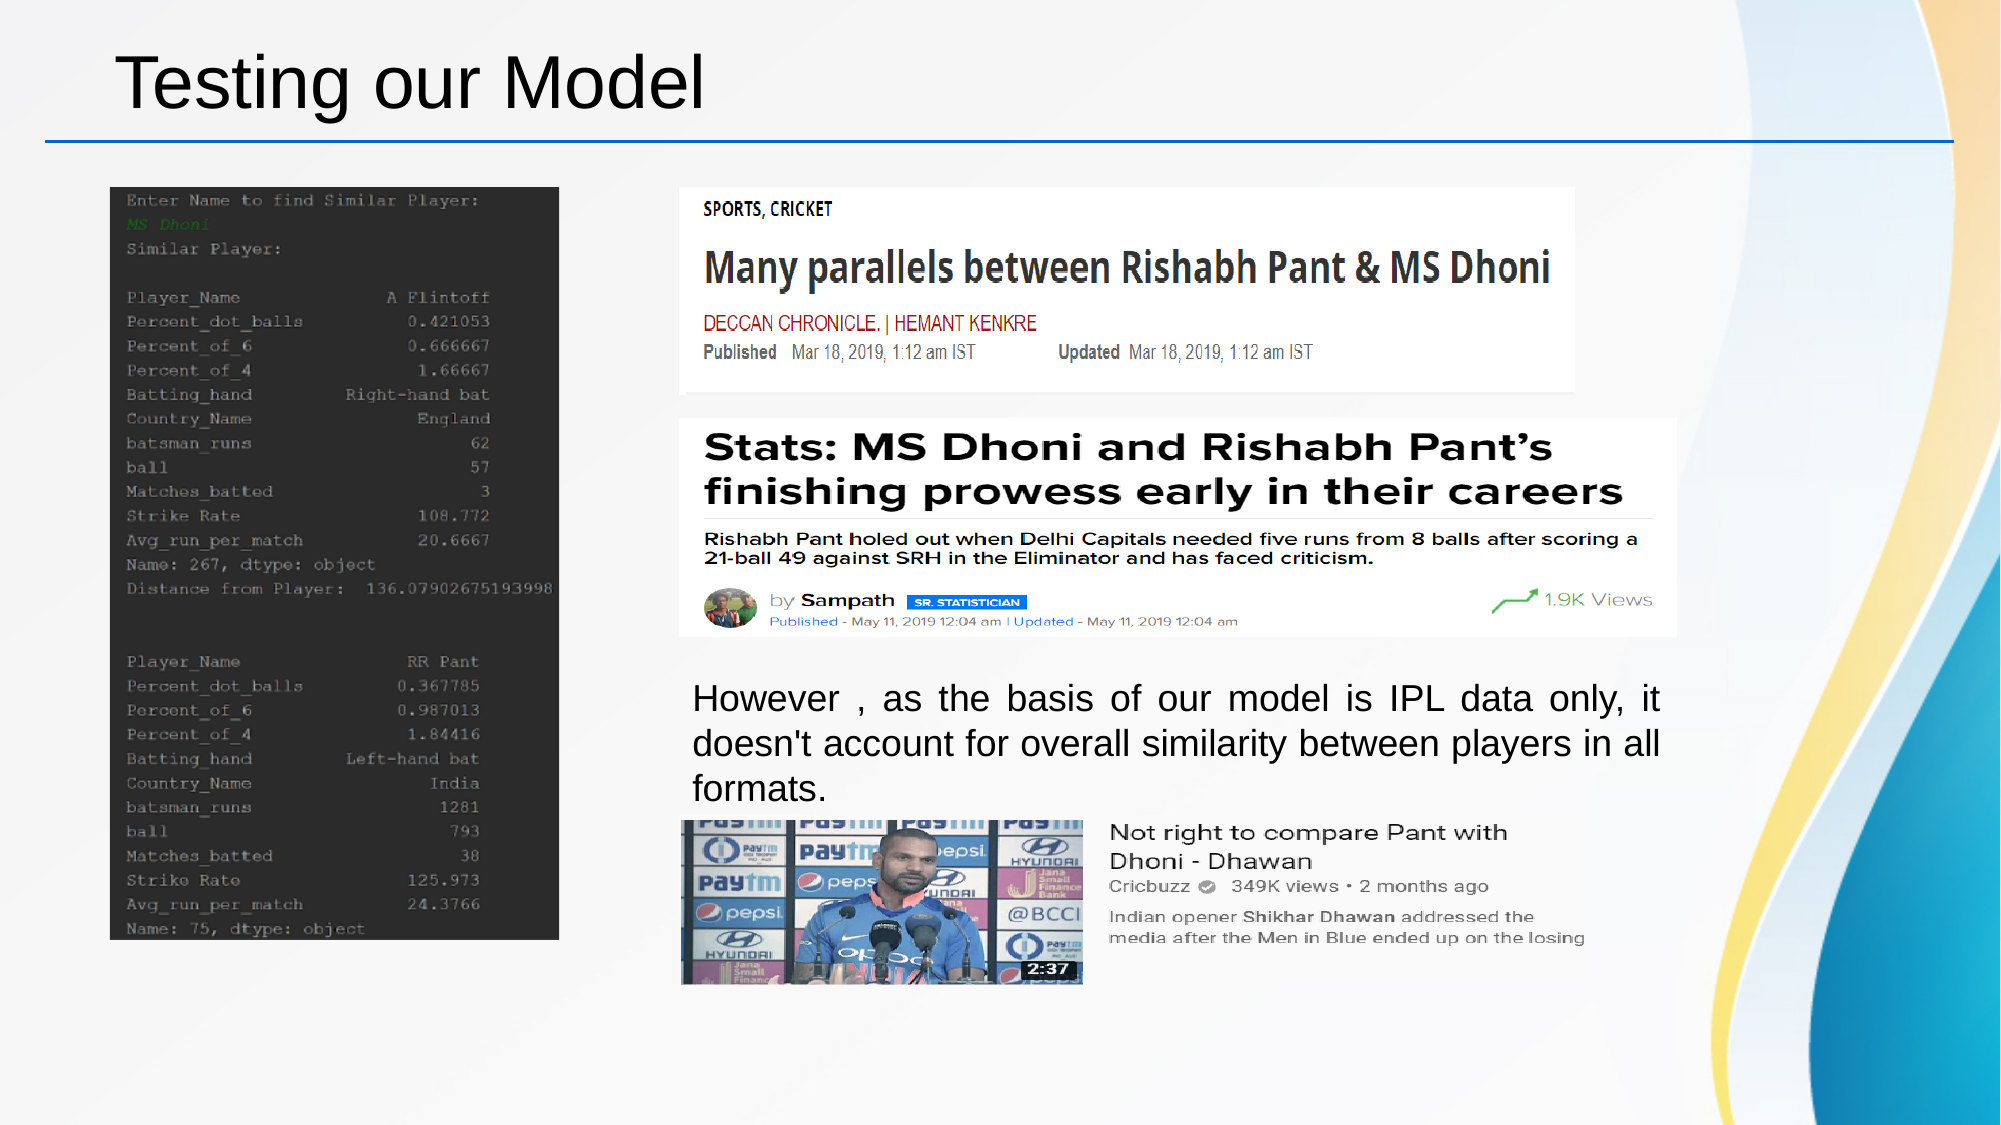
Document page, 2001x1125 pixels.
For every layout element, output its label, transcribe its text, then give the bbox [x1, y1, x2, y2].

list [109, 187, 560, 940]
title Testing our Model [99, 30, 1901, 127]
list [678, 187, 1576, 395]
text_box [678, 815, 1590, 985]
text_box However , as the basis of our model is IPL data only, it doesn't account for overall similarity between players in all formats. [677, 666, 1676, 862]
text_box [678, 418, 1677, 637]
picture [0, 0, 2001, 1125]
